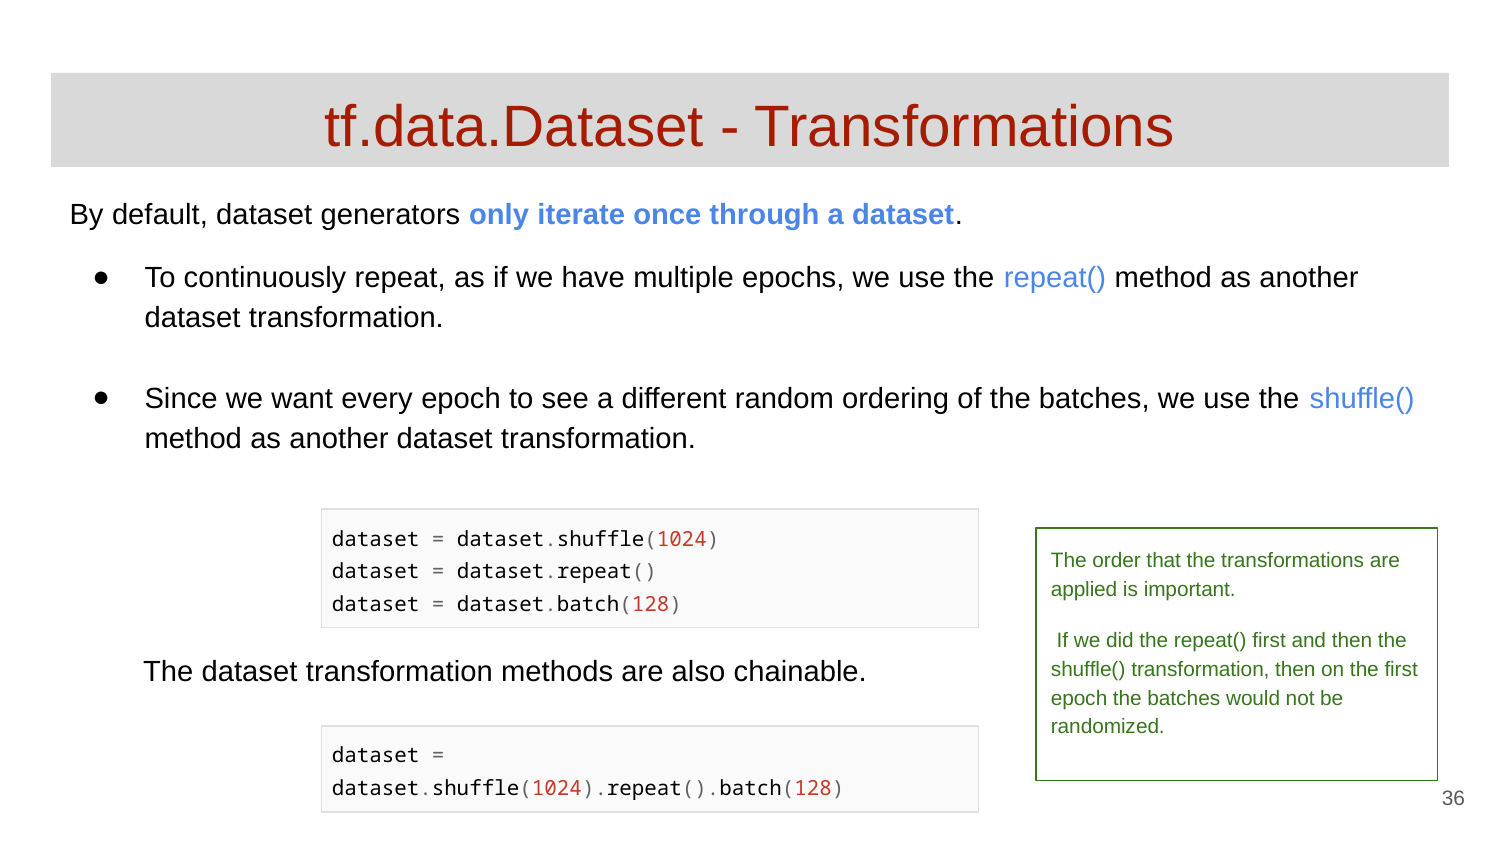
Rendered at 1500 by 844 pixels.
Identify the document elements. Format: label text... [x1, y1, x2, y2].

text_box The order that the transformations are applied is important. If we did the repeat() first and then the shuffle() transformation, then on the first epoch the batches would not be randomized. [1035, 527, 1438, 781]
table_header dataset = dataset.shuffle(1024) dataset = dataset.repeat() dataset = dataset.batch(128) [322, 510, 978, 627]
text_box The dataset transformation methods are also chainable. [128, 631, 1035, 737]
slide_number ‹#› [1389, 764, 1480, 830]
table_header dataset = dataset.shuffle(1024).repeat().batch(128) [322, 727, 978, 811]
title tf.data.Dataset - Transformations [51, 72, 1449, 167]
text_box By default, dataset generators only iterate once through a dataset. To continuously repeat, as if we have multiple epochs, we use the repeat() method as another dataset transformation. Since we want every epoch to see a different random ordering of the batches, we use the shuffle() method as another dataset transformation. [54, 175, 1446, 461]
